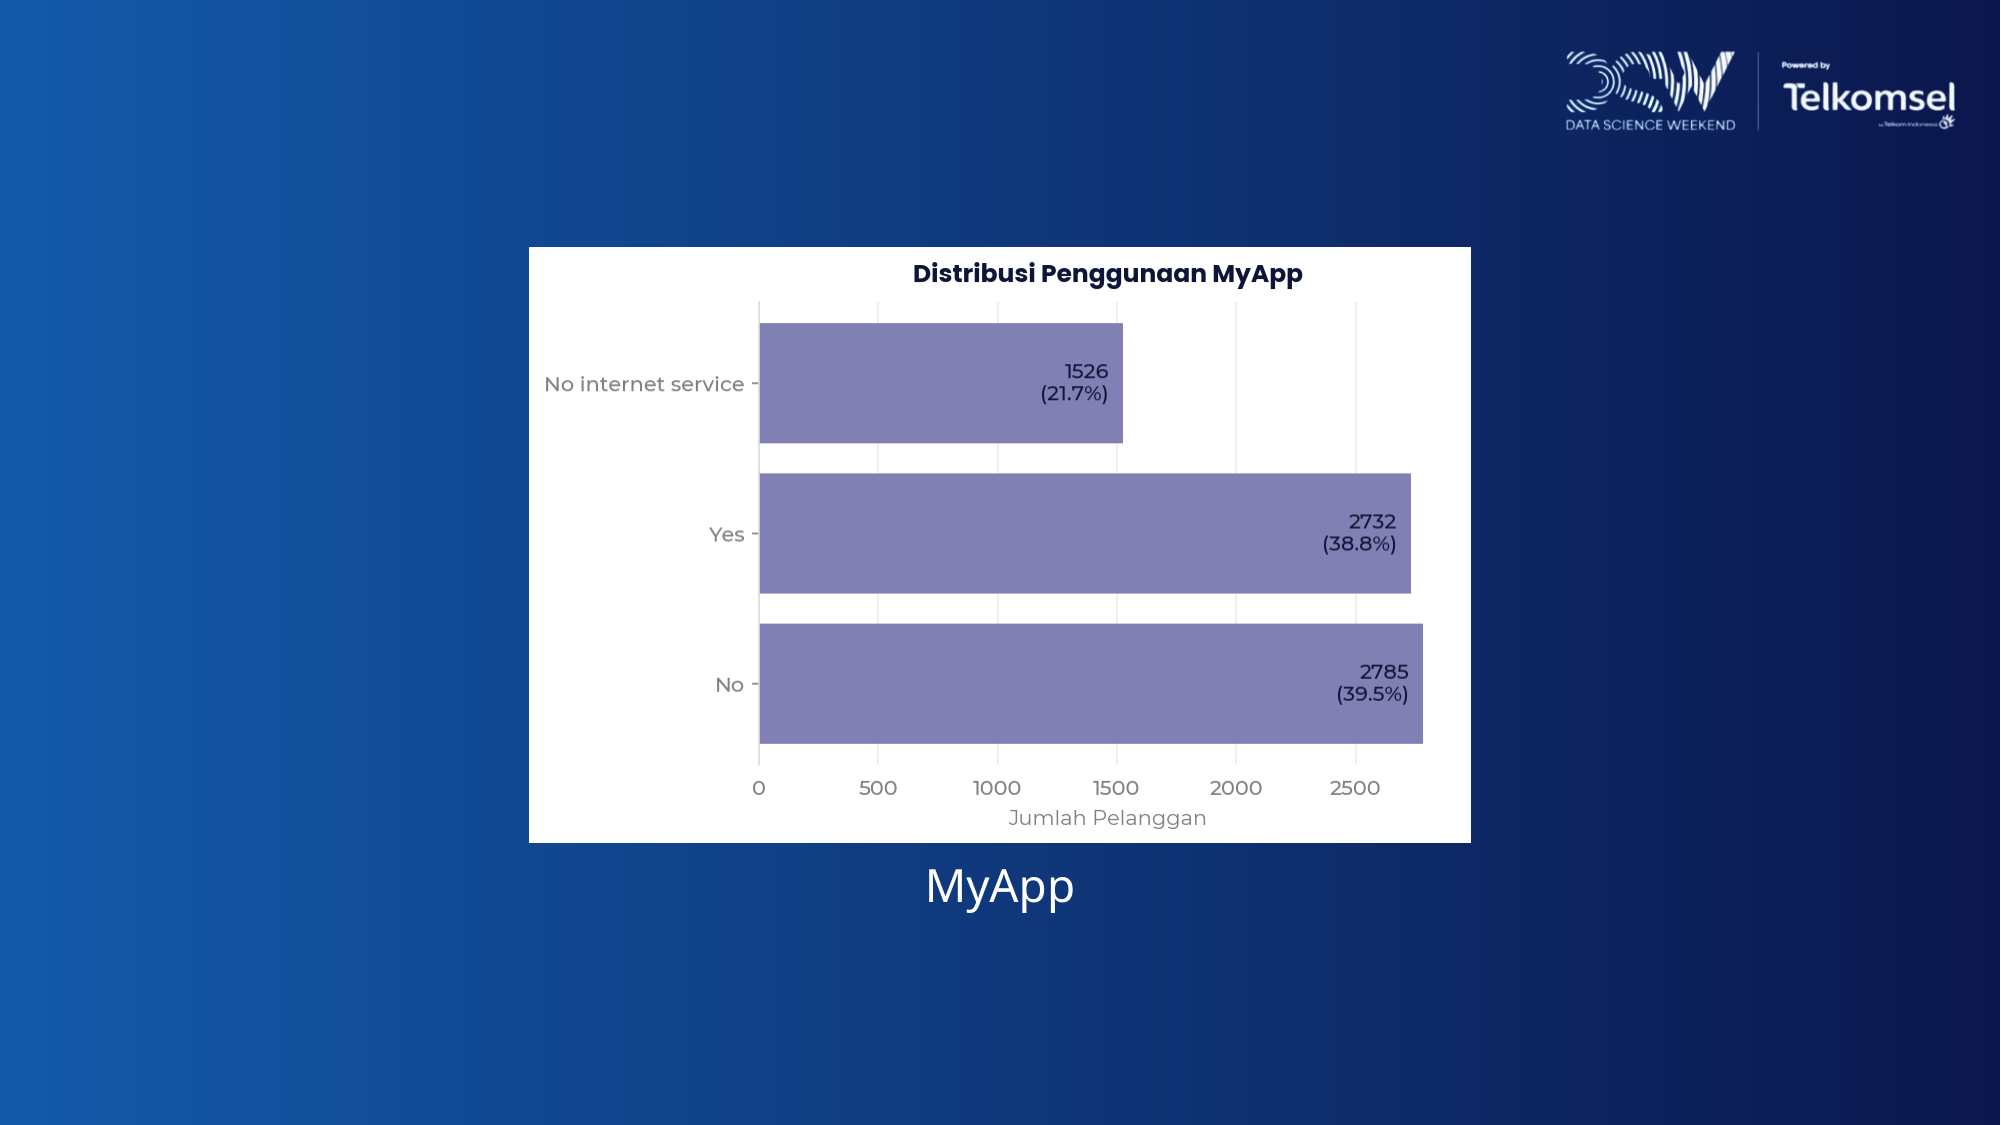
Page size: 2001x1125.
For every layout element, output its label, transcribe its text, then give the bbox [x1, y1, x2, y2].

picture [1519, 0, 2000, 184]
picture [528, 247, 1471, 843]
text_box MyApp [768, 855, 1232, 922]
